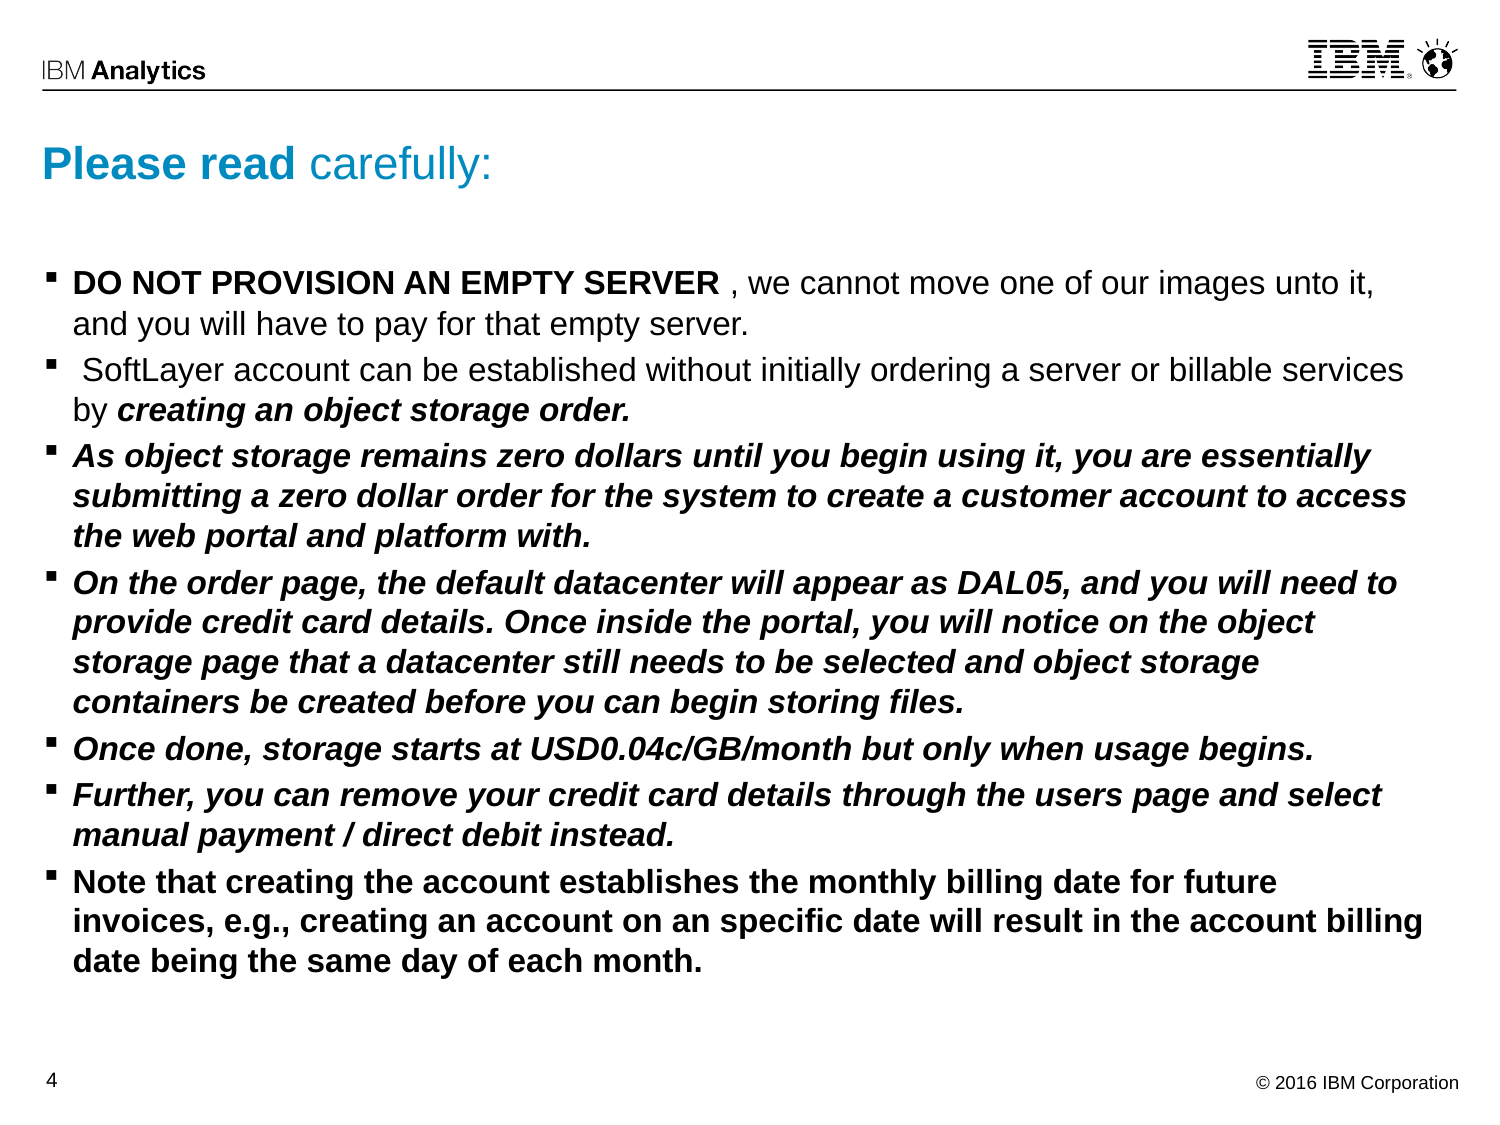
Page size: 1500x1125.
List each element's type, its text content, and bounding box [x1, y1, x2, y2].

picture [24, 42, 224, 99]
title Please read carefully: [41, 125, 1439, 219]
picture [1294, 24, 1469, 91]
list DO NOT PROVISION AN EMPTY SERVER , we cannot move one of our images unto it, and you will have to pay for that empty server. SoftLayer account can be established without initially ordering a server or billable services by creating an object storage order. As object storage remains zero dollars until you begin using it, you are essentially submitting a zero dollar order for the system to create a customer account to access the web portal and platform with. On the order page, the default datacenter will appear as DAL05, and you will need to provide credit card details. Once inside the portal, you will notice on the object storage page that a datacenter still needs to be selected and object storage containers be created before you can begin storing files. Once done, storage starts at USD0.04c/GB/month but only when usage begins. Further, you can remove your credit card details through the users page and select manual payment / direct debit instead. Note that creating the account establishes the monthly billing date for future invoices, e.g., creating an account on an specific date will result in the account billing date being the same day of each month. [43, 254, 1446, 1046]
